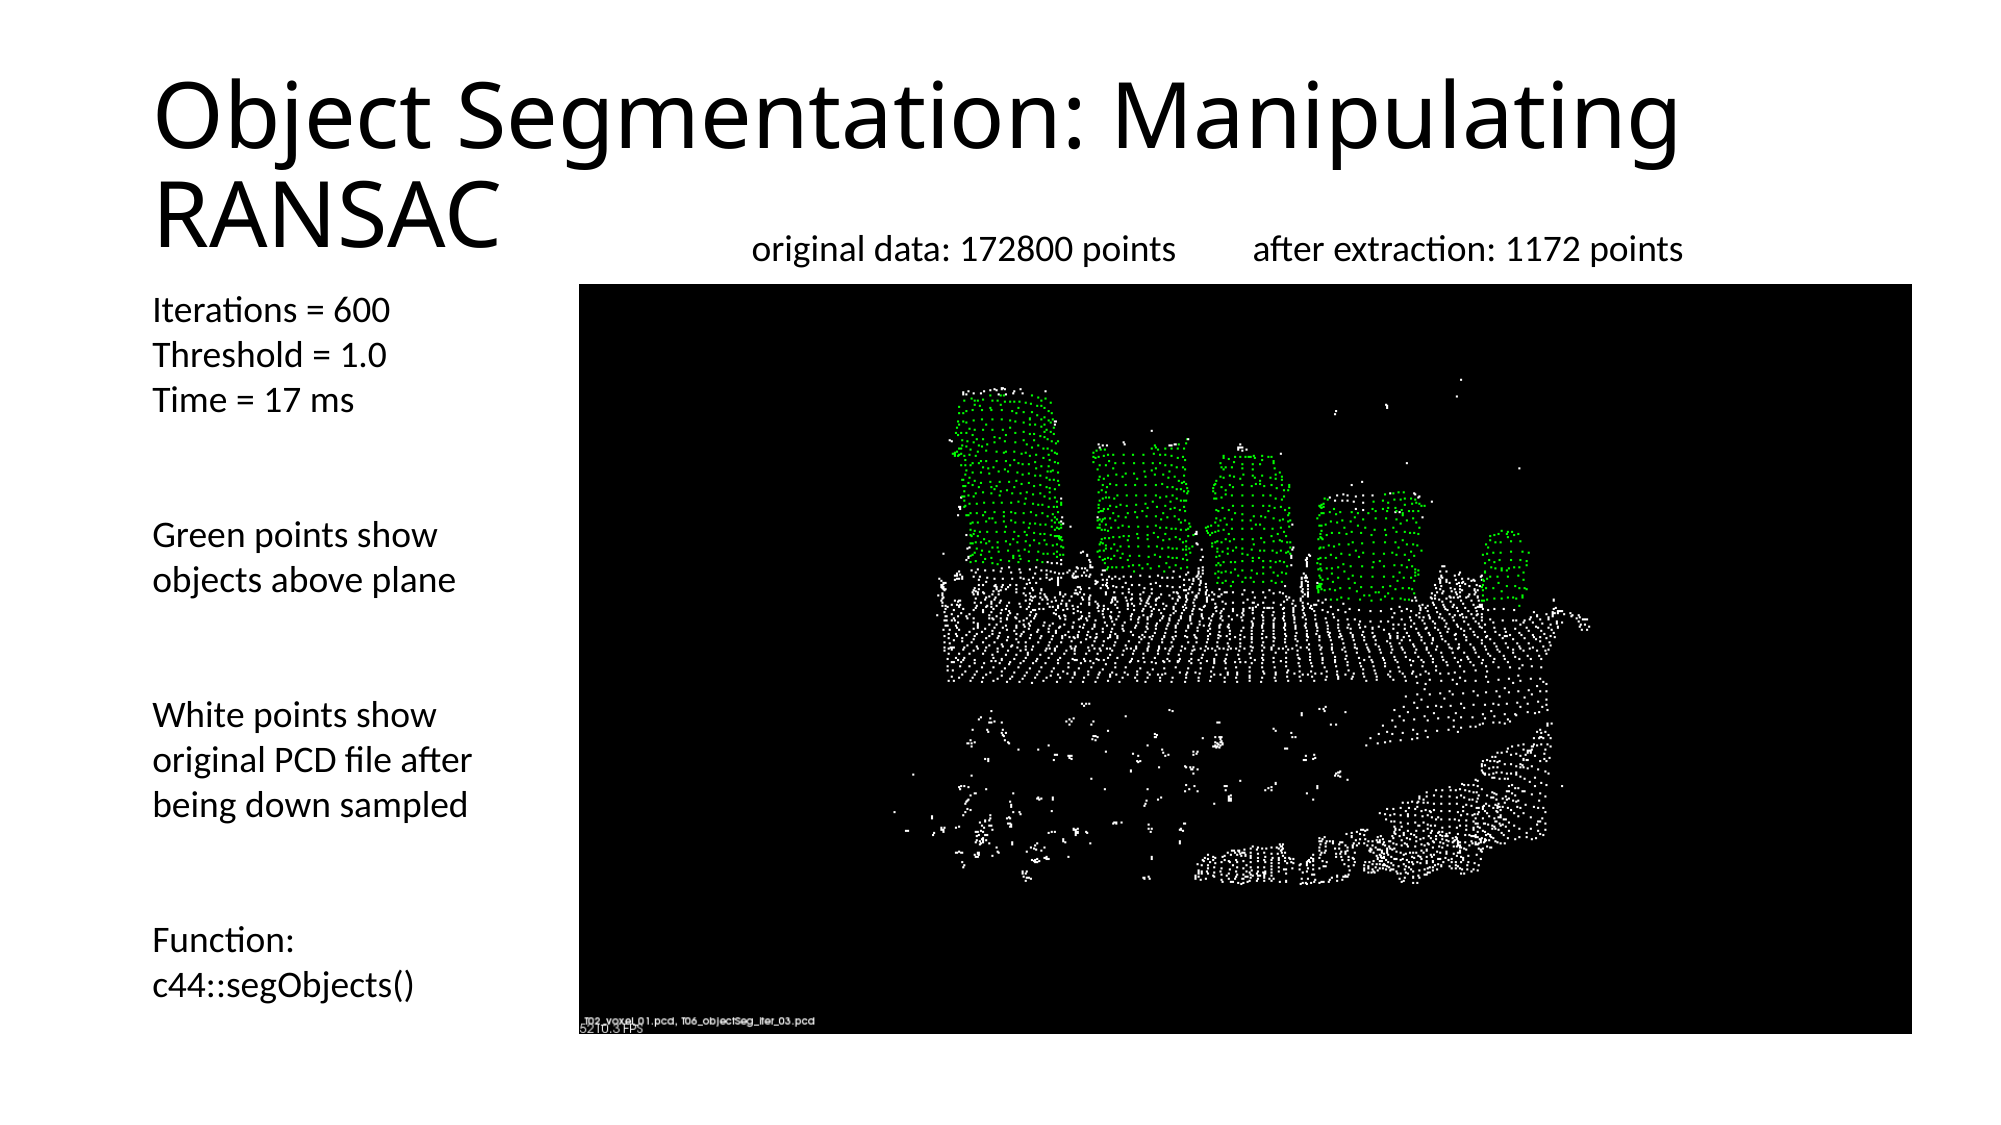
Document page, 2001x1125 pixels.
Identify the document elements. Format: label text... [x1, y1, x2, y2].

title Object Segmentation: Manipulating RANSAC [137, 59, 1863, 278]
text_box original data: 172800 points after extraction: 1172 points [728, 216, 1717, 277]
text_box Iterations = 600 Threshold = 1.0 Time = 17 ms Green points show objects above plane White points show original PCD file after being down sampled Function: c44::segObjects() [137, 277, 570, 1012]
picture [579, 284, 1912, 1034]
